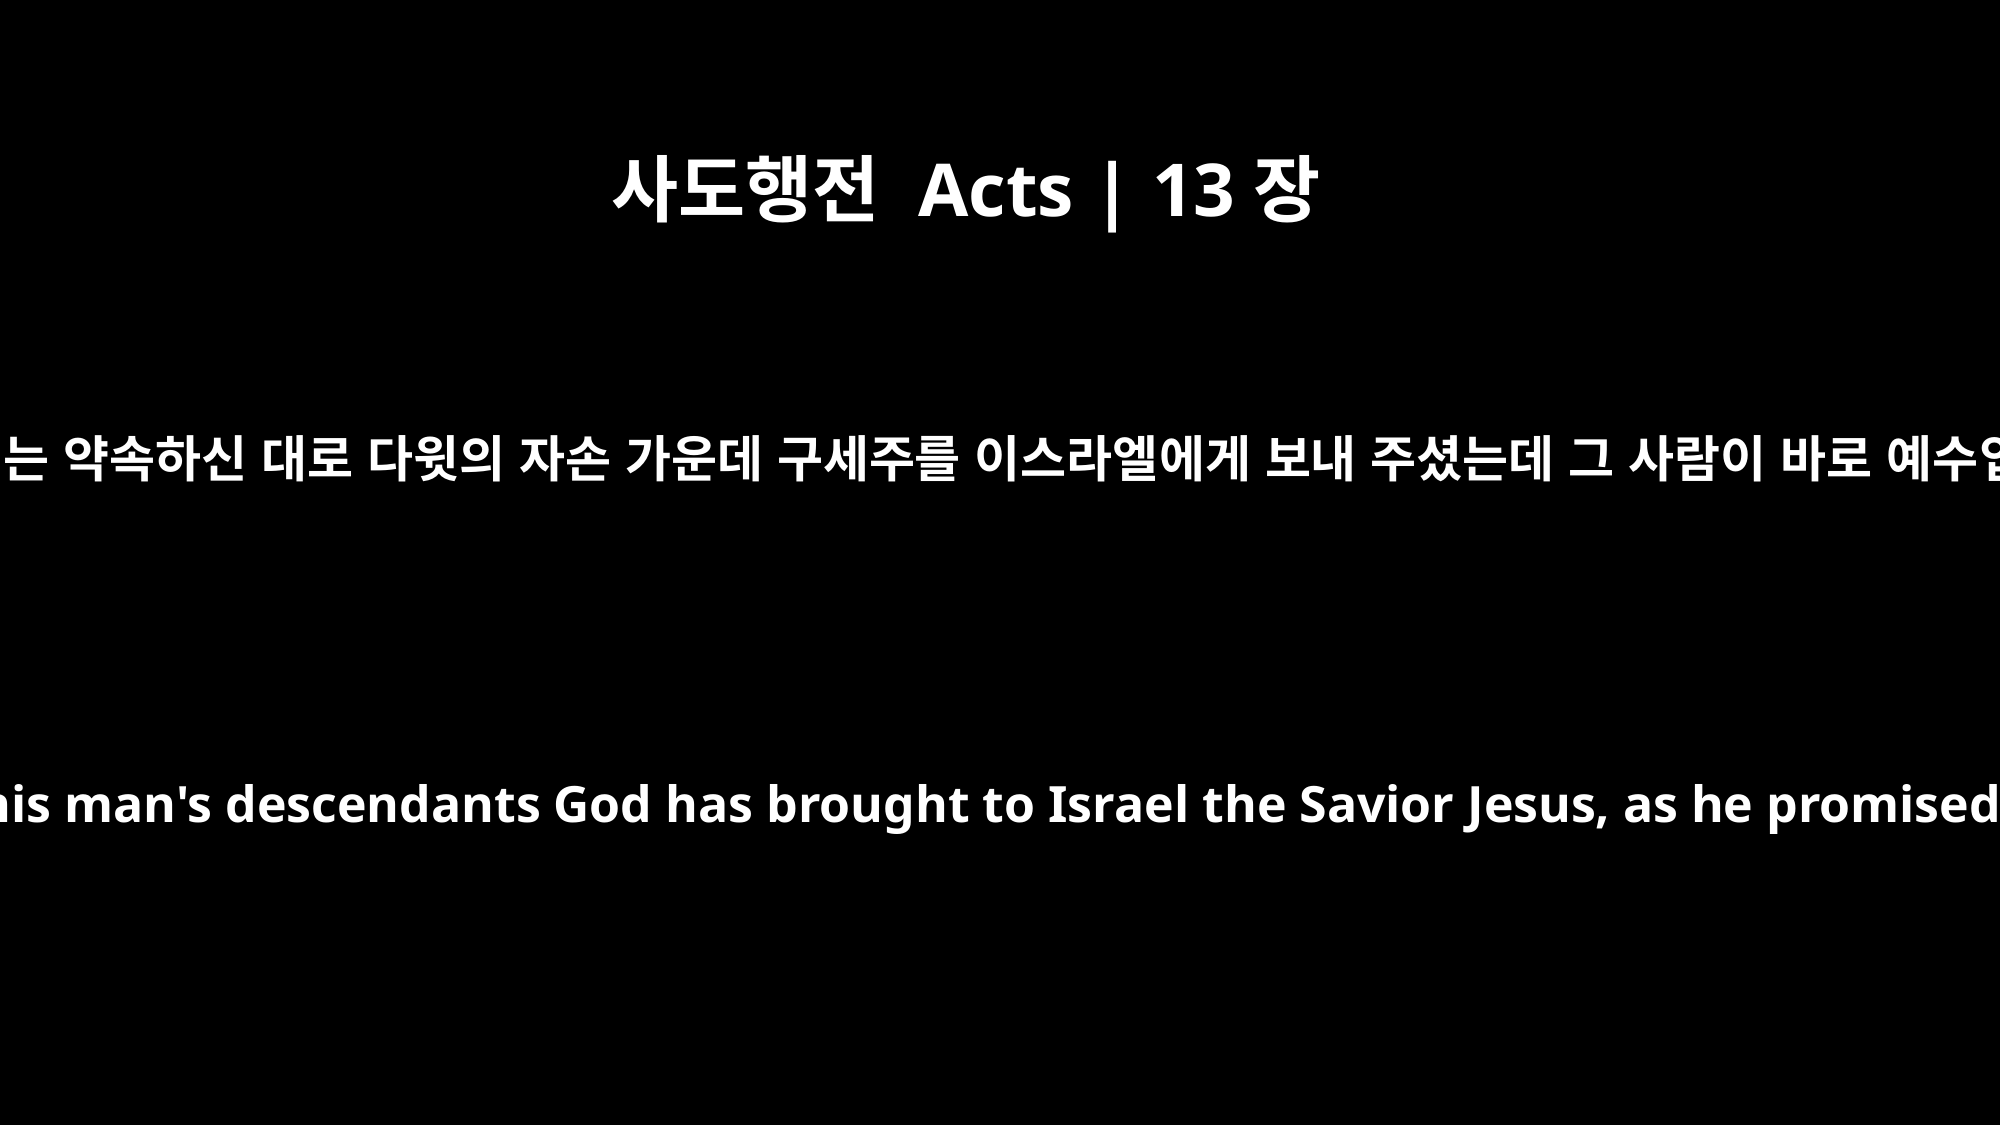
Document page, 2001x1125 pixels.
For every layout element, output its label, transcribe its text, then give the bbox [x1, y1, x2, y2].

text_box 23 하나님께서는 약속하신 대로 다윗의 자손 가운데 구세주를 이스라엘에게 보내 주셨는데 그 사람이 바로 예수입니다. [0, 359, 2000, 495]
text_box "From this man's descendants God has brought to Israel the Savior Jesus, as he promised. [0, 764, 2000, 840]
text_box 사도행전 Acts | 13장 [596, 136, 1336, 239]
